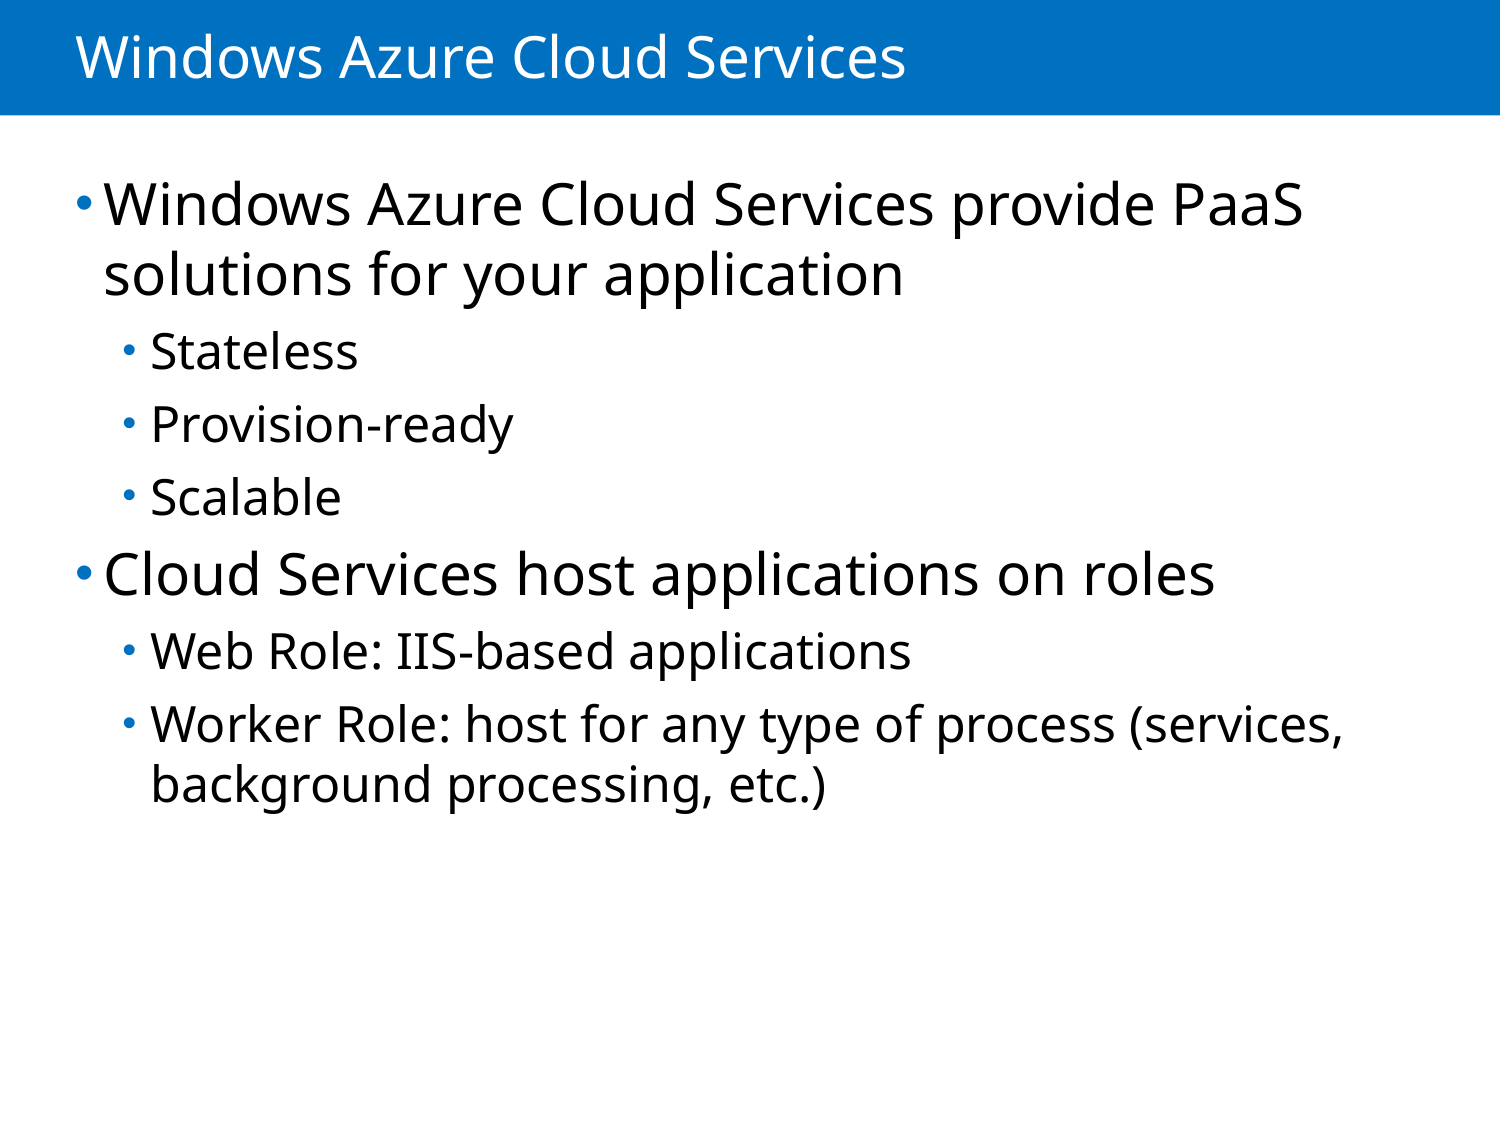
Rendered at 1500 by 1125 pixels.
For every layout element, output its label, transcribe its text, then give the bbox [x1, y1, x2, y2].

text_box Windows Azure Cloud Services provide PaaS solutions for your application Stateless Provision-ready Scalable Cloud Services host applications on roles Web Role: IIS-based applications Worker Role: host for any type of process (services, background processing, etc.) [75, 167, 1408, 1012]
title Windows Azure Cloud Services [75, 0, 1351, 122]
